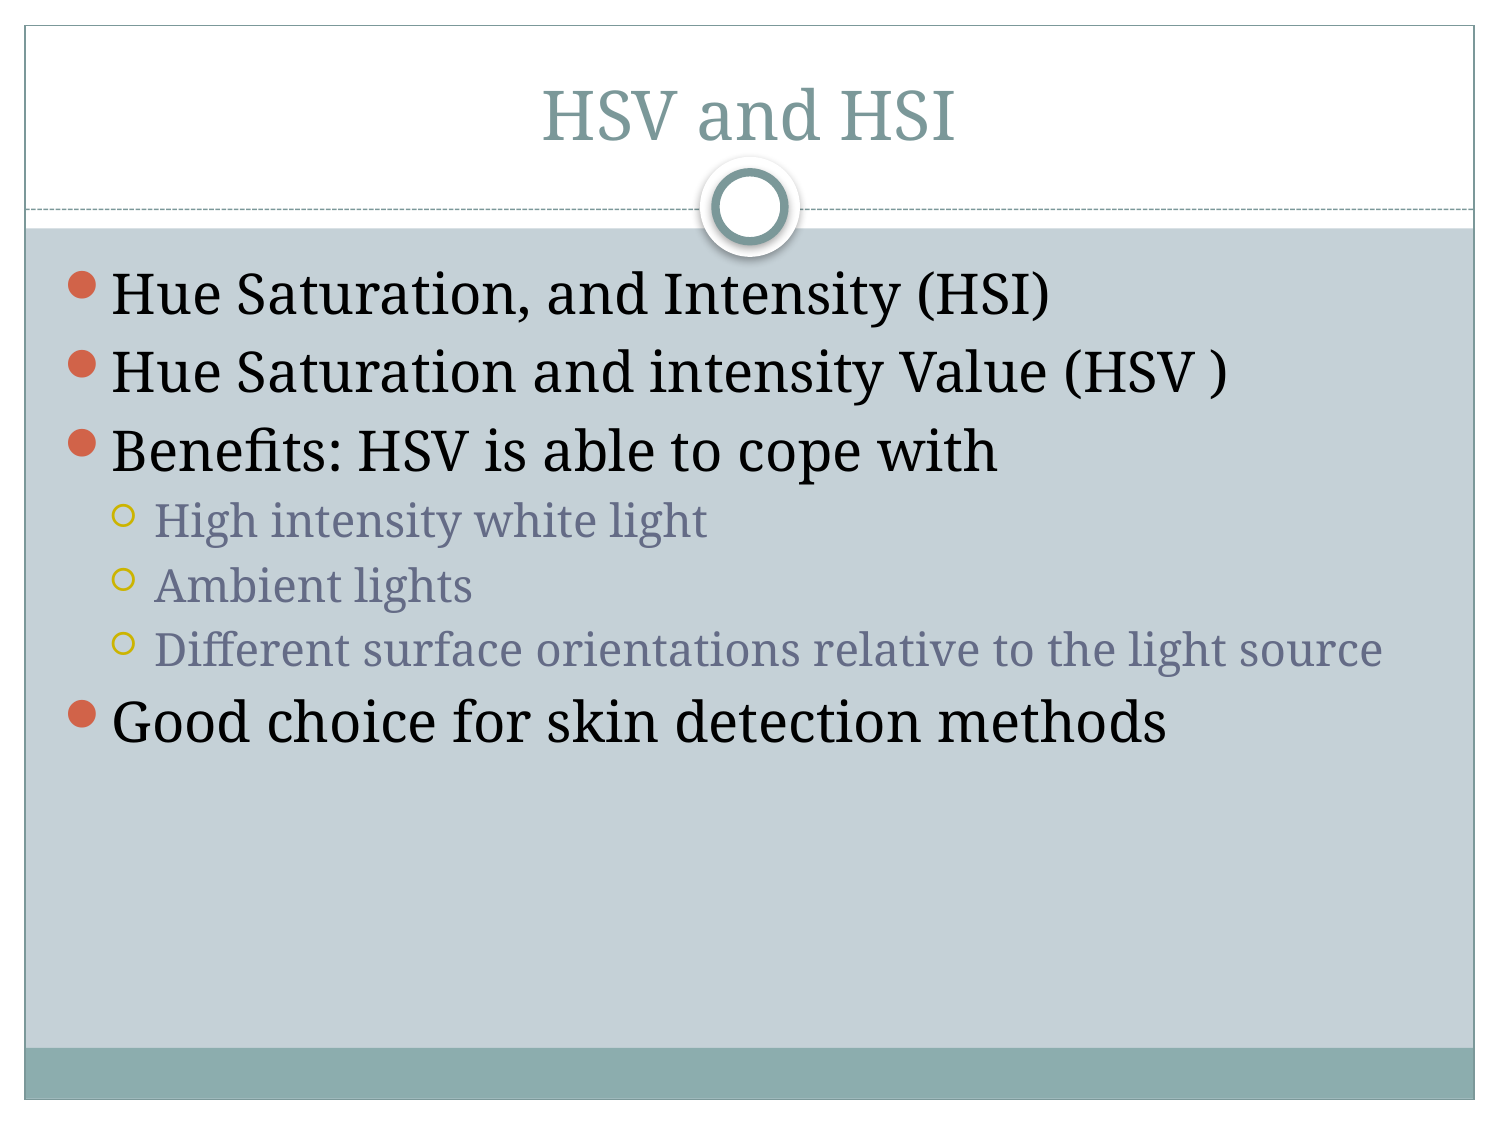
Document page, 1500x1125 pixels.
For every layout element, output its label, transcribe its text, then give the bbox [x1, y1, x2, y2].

title HSV and HSI [49, 37, 1450, 162]
list Hue Saturation, and Intensity (HSI) Hue Saturation and intensity Value (HSV ) Benefits: HSV is able to cope with High intensity white light Ambient lights Different surface orientations relative to the light source Good choice for skin detection methods [49, 250, 1445, 1001]
